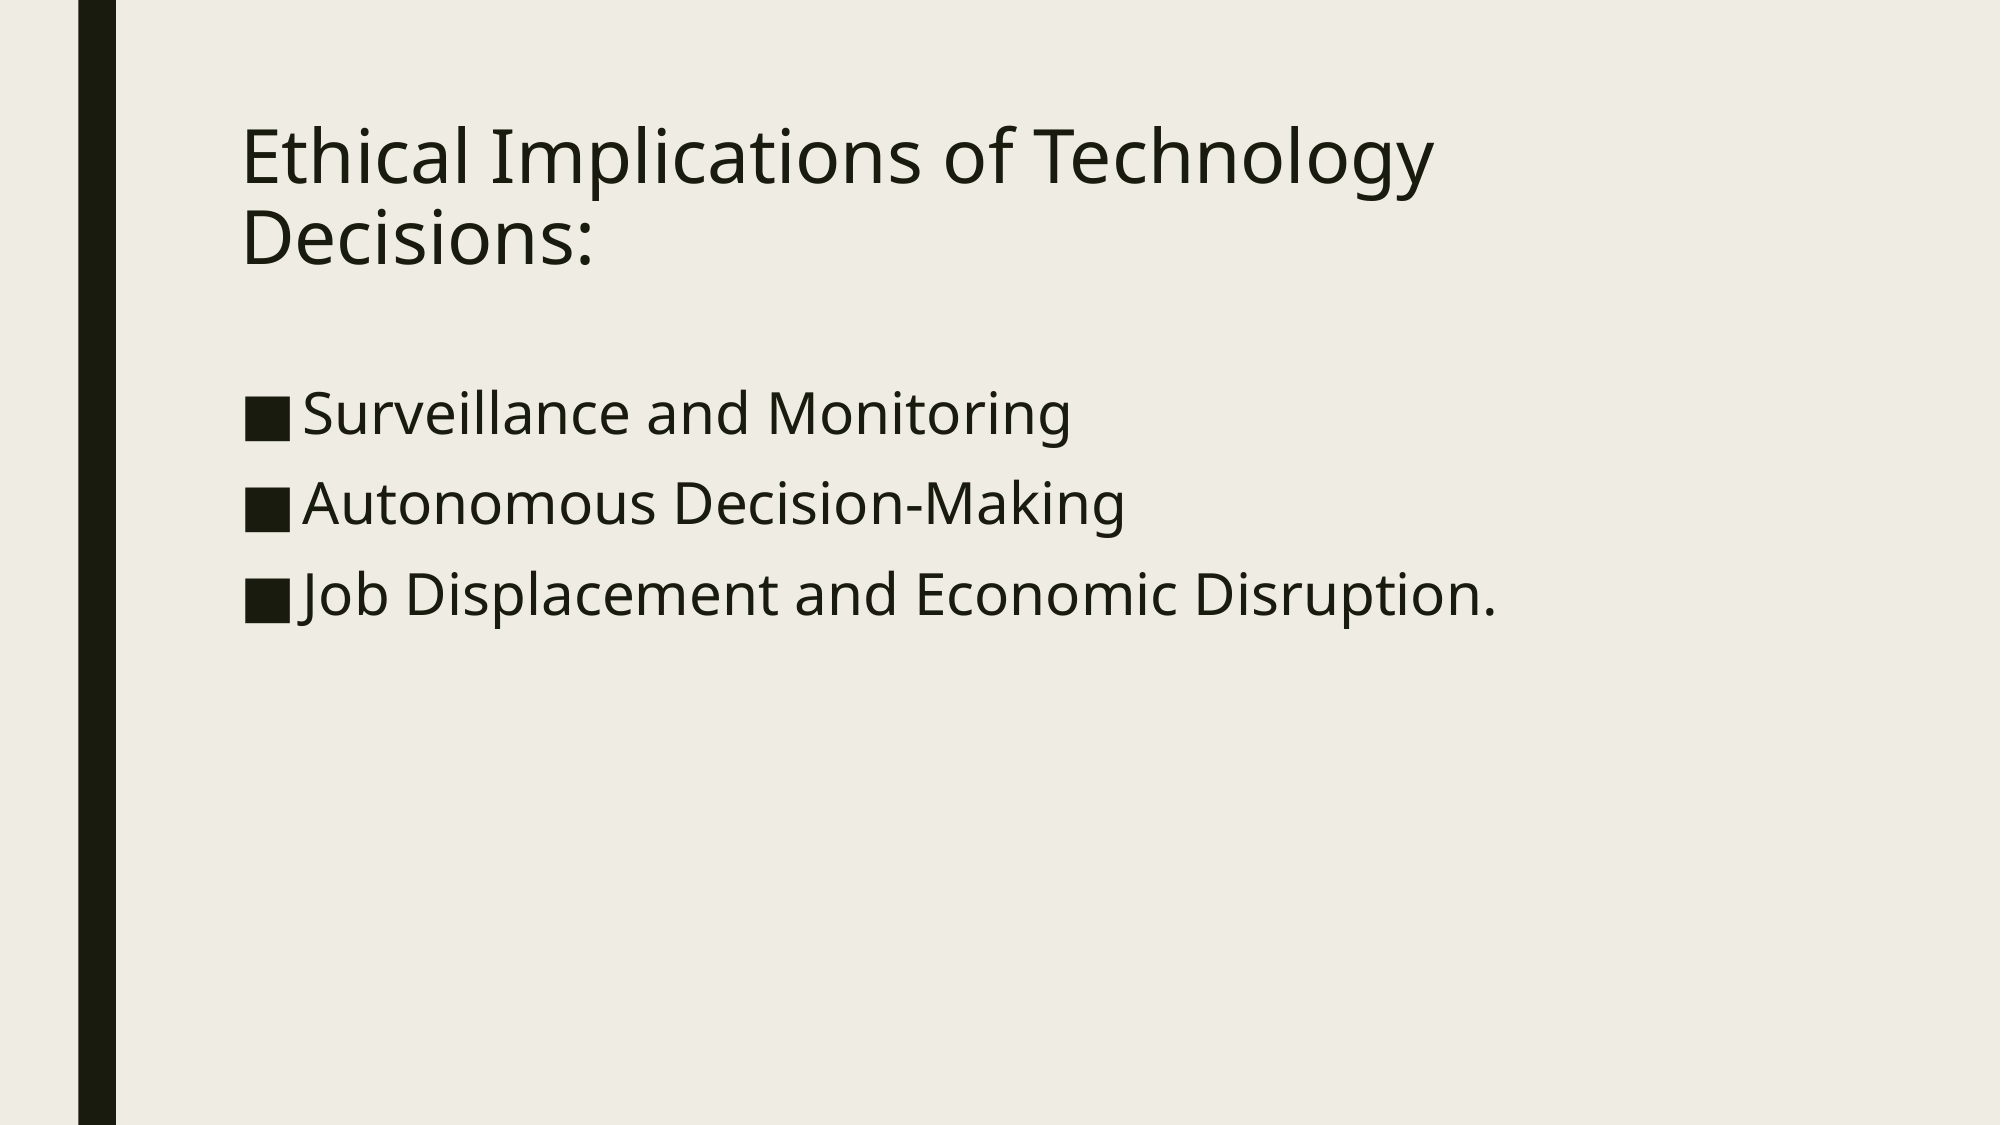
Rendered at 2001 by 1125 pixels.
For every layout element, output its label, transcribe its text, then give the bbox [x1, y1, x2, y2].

list Surveillance and Monitoring Autonomous Decision-Making Job Displacement and Economic Disruption. [225, 374, 1800, 963]
title Ethical Implications of Technology Decisions: [225, 112, 1800, 374]
